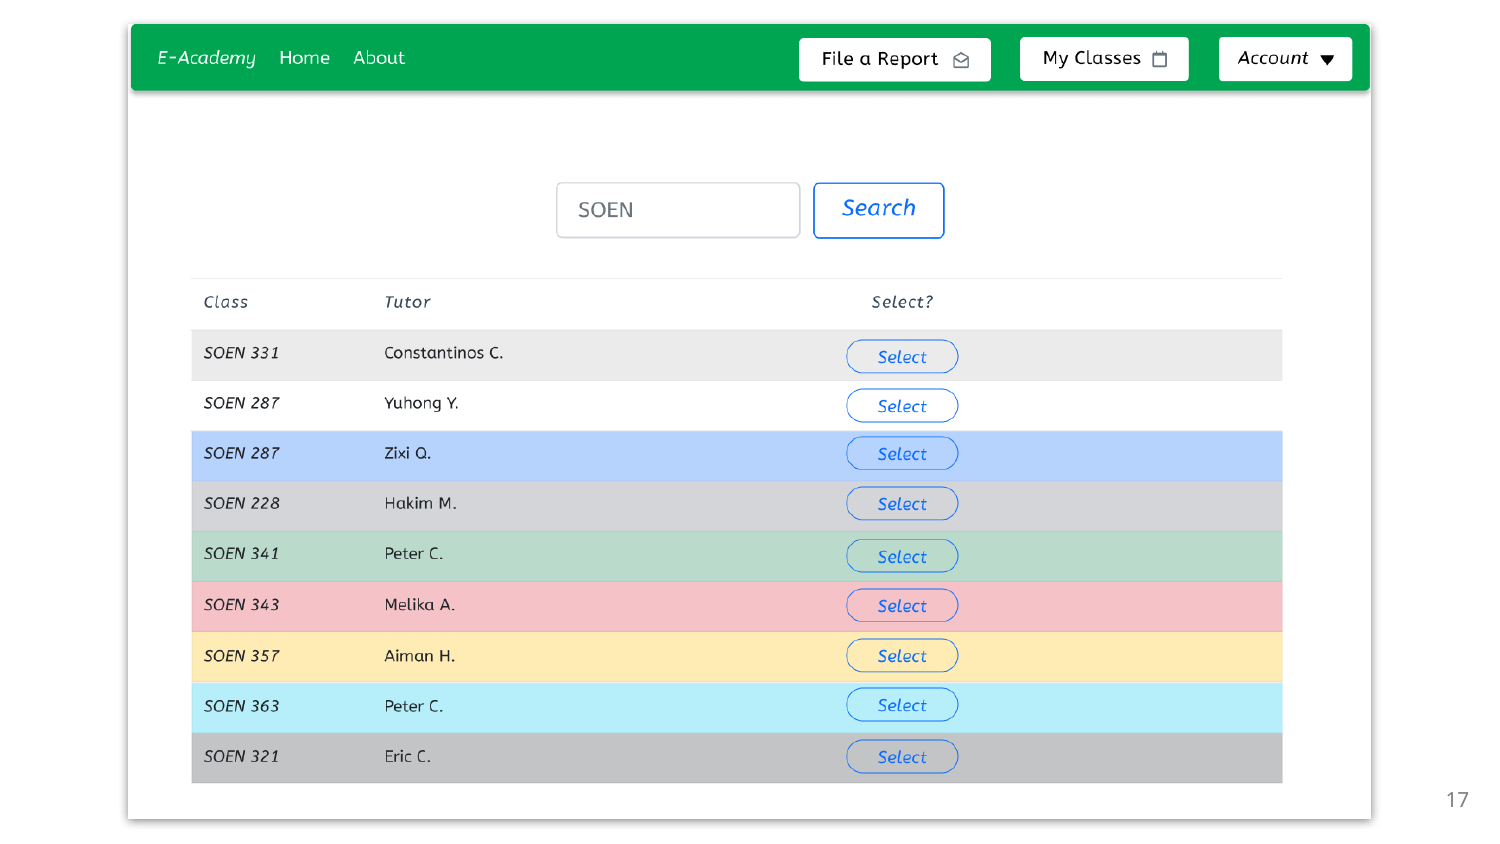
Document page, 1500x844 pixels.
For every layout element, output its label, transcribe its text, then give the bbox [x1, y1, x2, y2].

slide_number 17 [1394, 769, 1484, 834]
picture [128, 24, 1372, 819]
